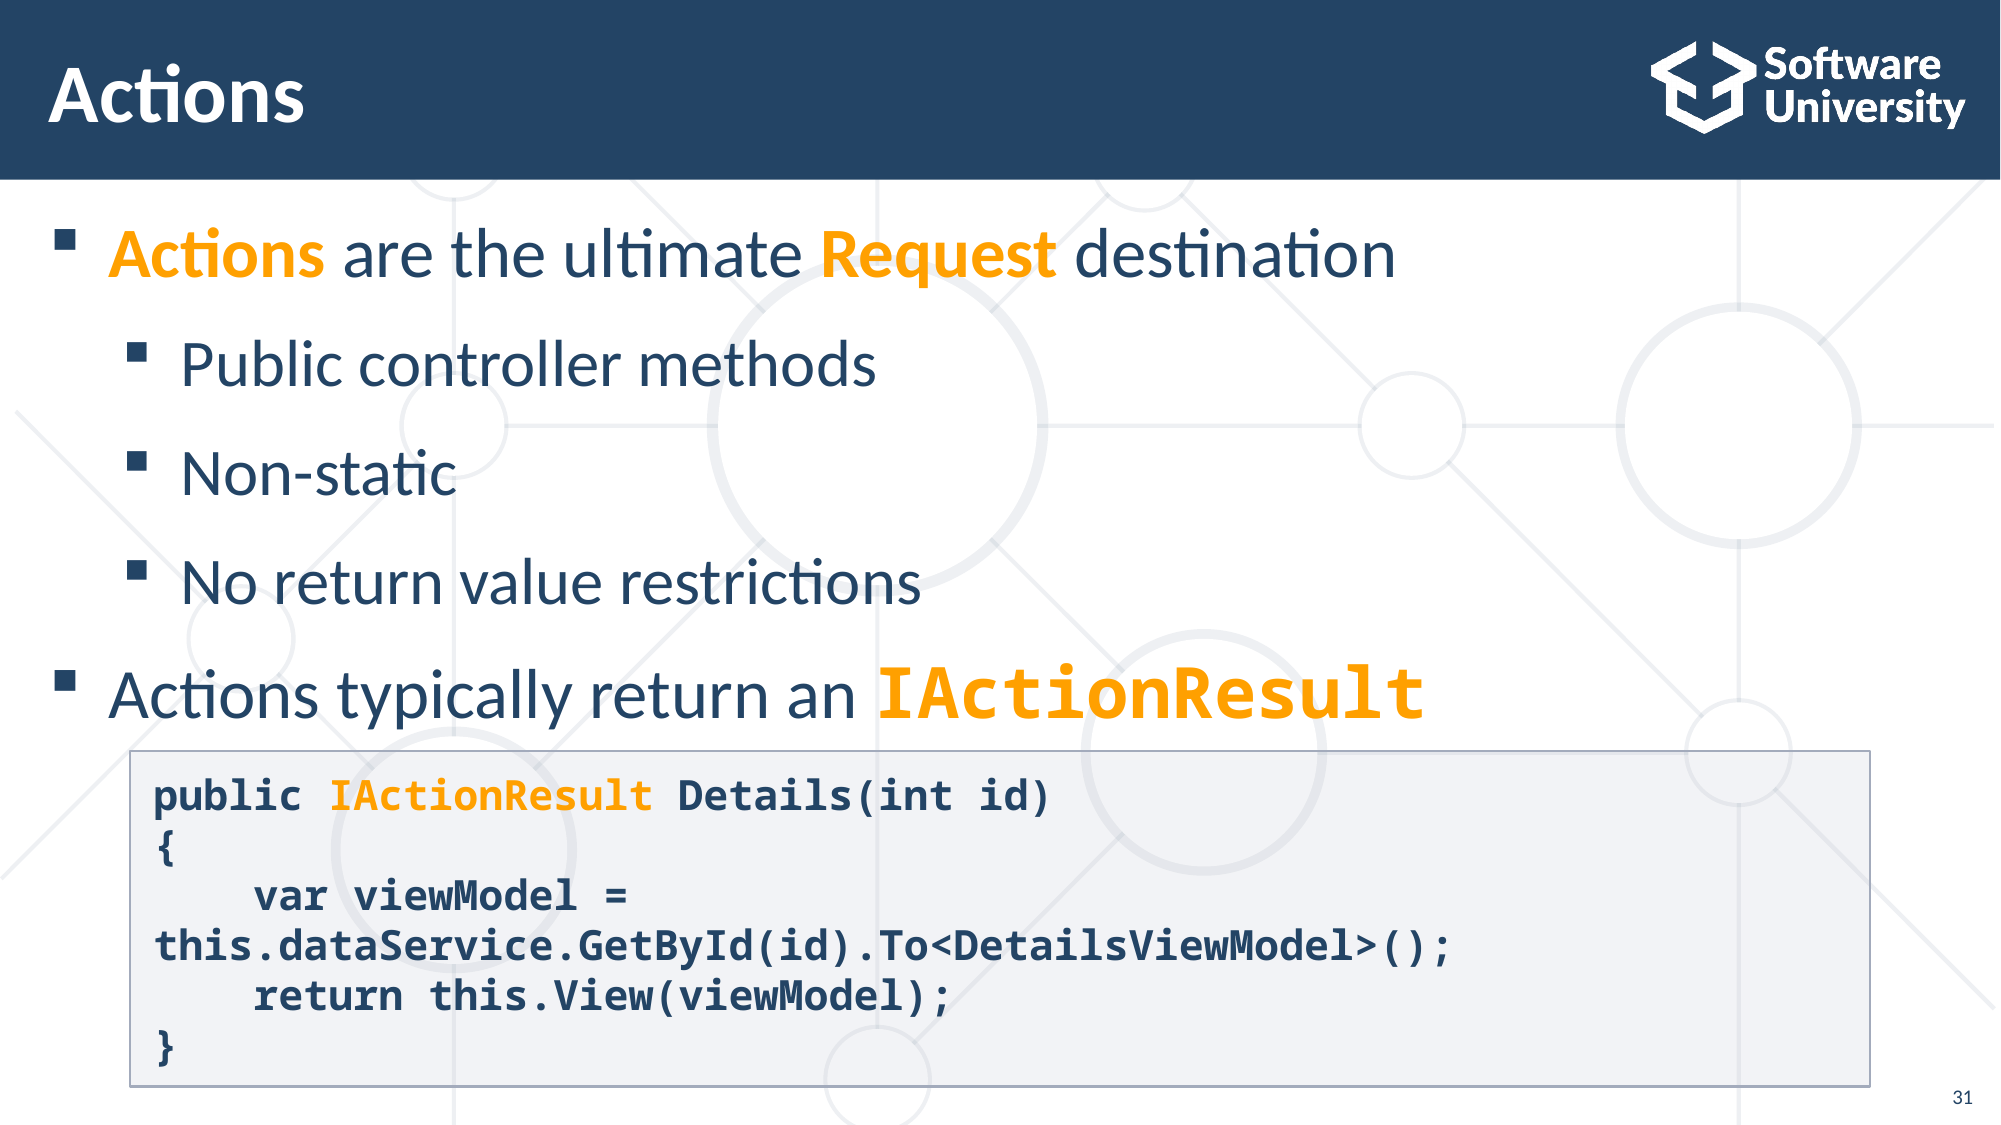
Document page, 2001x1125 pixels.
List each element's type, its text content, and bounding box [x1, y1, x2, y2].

picture [1651, 41, 1966, 134]
list Actions are the ultimate Request destination Public controller methods Non-static No return value restrictions Actions typically return an IActionResult [31, 196, 1970, 1104]
slide_number 31 [1927, 1067, 1989, 1117]
text_box public IActionResult Details(int id) { var viewModel = this.dataService.GetById(id).To<DetailsViewModel>(); return this.View(viewModel); } [129, 751, 1871, 1087]
title Actions [31, 16, 1625, 162]
